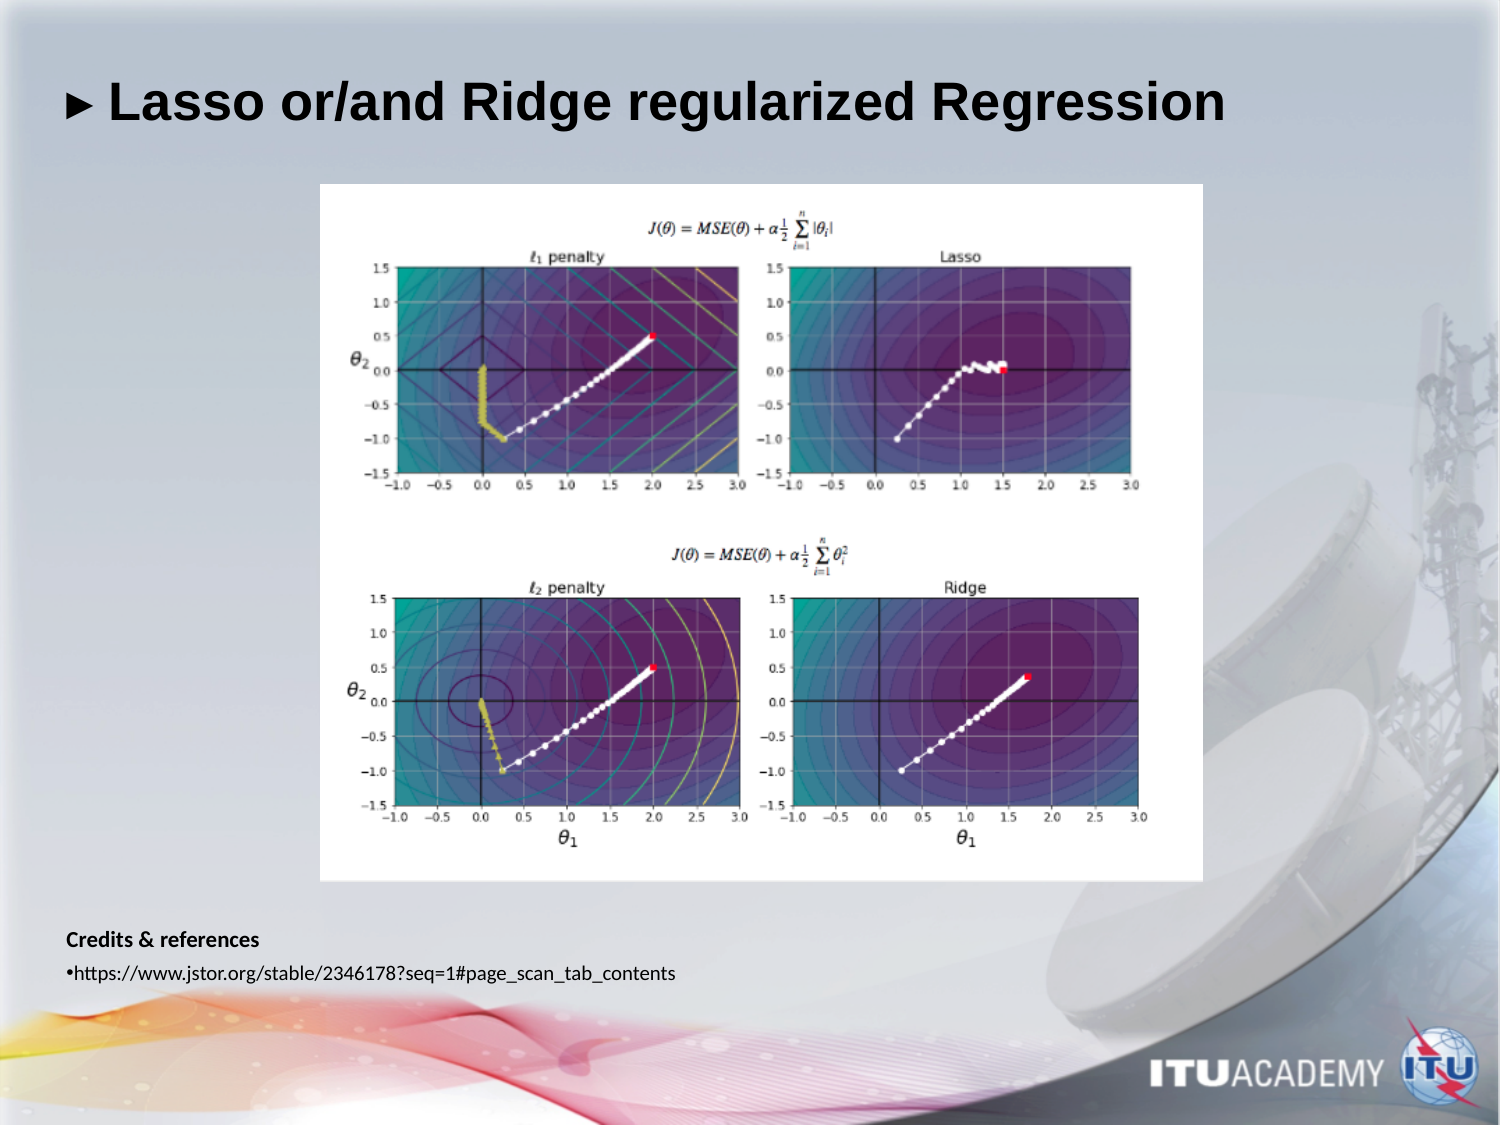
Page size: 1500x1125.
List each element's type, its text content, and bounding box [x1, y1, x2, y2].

list Credits & references [58, 916, 308, 965]
title ▸ Lasso or/and Ridge regularized Regression [58, 58, 1410, 174]
picture [0, 0, 1500, 1125]
text_box https://www.jstor.org/stable/2346178?seq=1#page_scan_tab_contents [59, 952, 1093, 1103]
